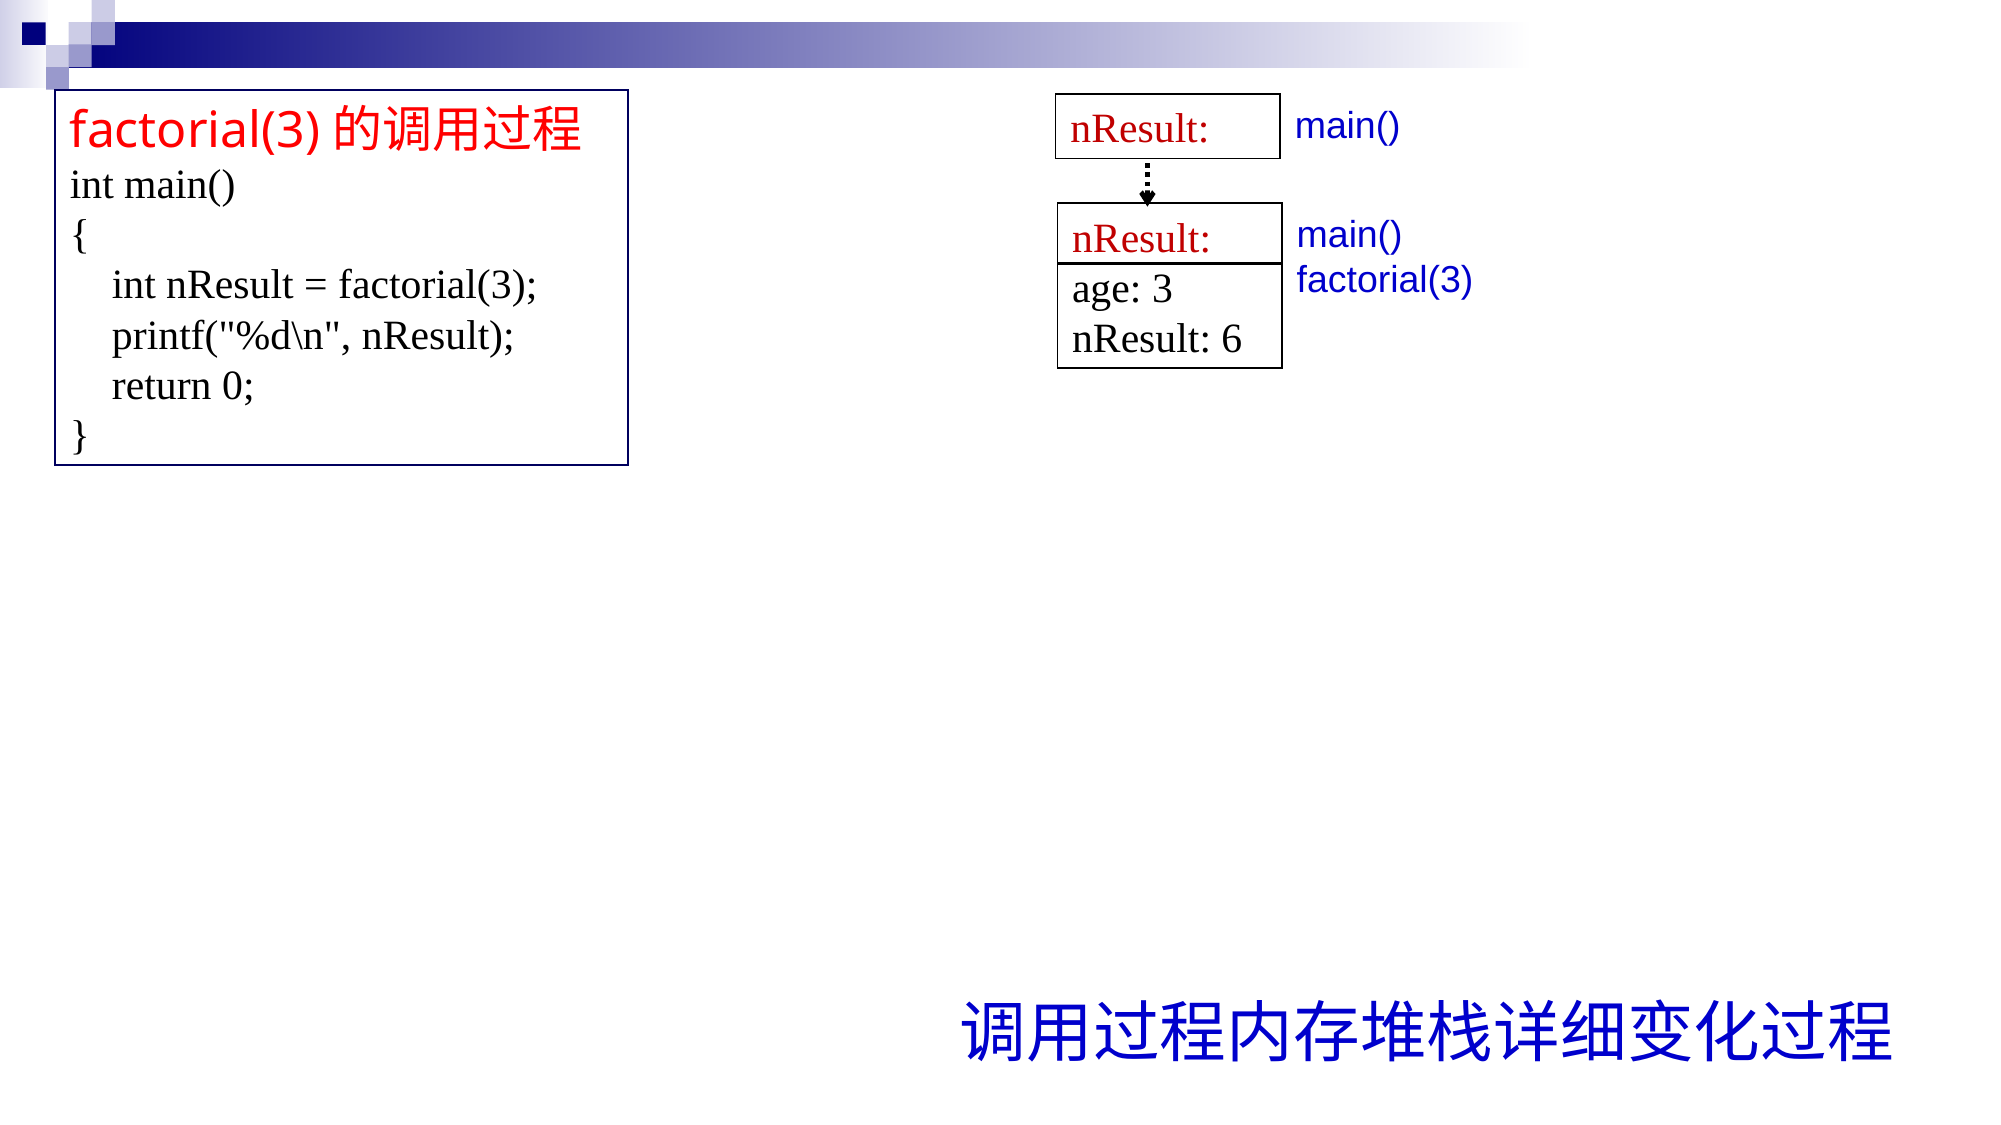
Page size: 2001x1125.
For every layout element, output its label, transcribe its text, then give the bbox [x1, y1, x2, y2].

text_box factorial(3)的调用过程 int main() { int nResult = factorial(3); printf("%d\n", nResult); return 0; } [55, 89, 628, 465]
text_box nResult: [1055, 93, 1280, 159]
text_box main() [1280, 93, 1422, 154]
text_box main() factorial(3) [1281, 202, 1554, 308]
text_box nResult: age: 3 nResult: 6 [1057, 203, 1281, 262]
text_box 调用过程内存堆栈详细变化过程 [945, 982, 1910, 1078]
text_box nResult: age: 3 nResult: 6 [1057, 269, 1282, 368]
